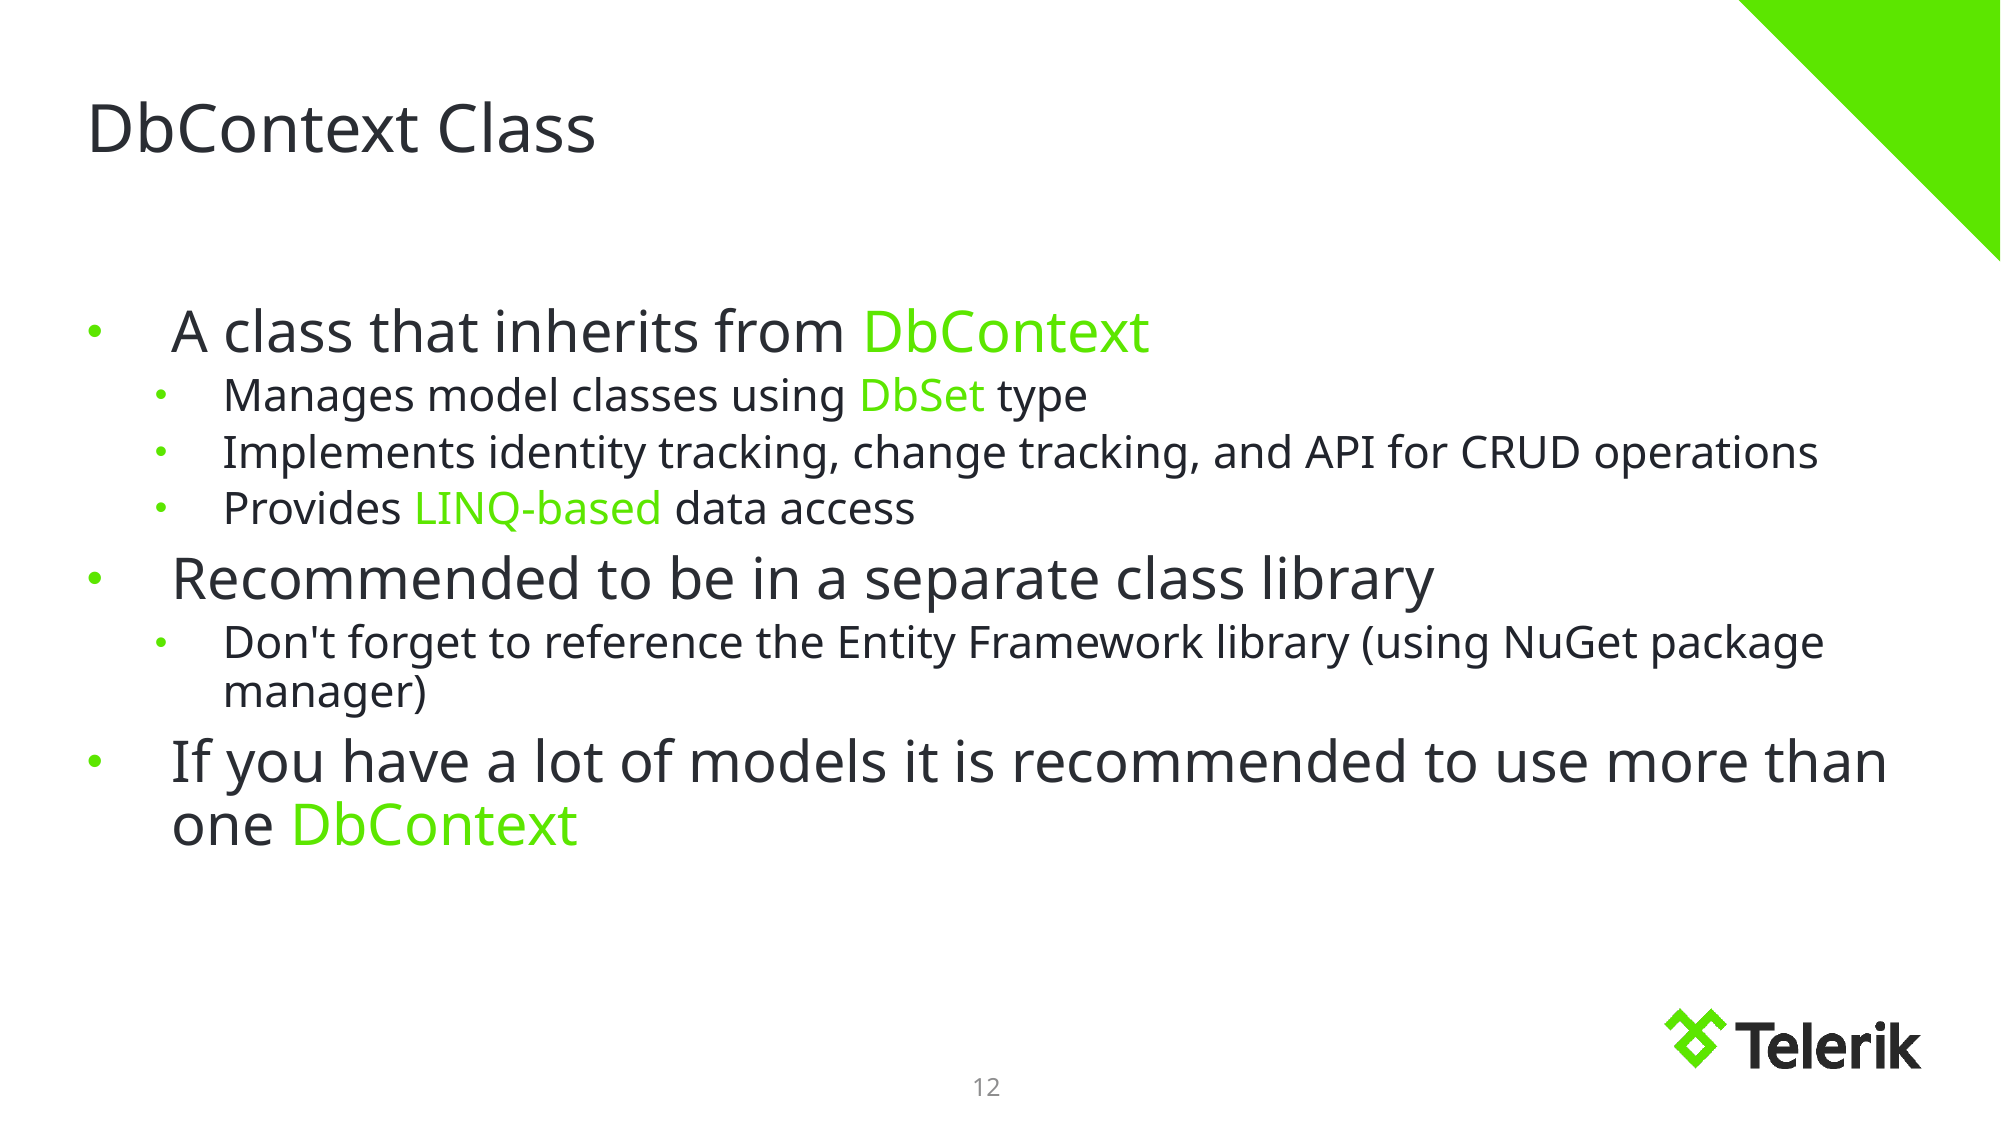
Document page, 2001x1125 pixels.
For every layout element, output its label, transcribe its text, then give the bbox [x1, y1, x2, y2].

picture [1664, 1008, 1926, 1069]
title DbContext Class [71, 85, 1932, 176]
list A class that inherits from DbContext Manages model classes using DbSet type Implements identity tracking, change tracking, and API for CRUD operations Provides LINQ-based data access Recommended to be in a separate class library Don't forget to reference the Entity Framework library (using NuGet package manager) If you have a lot of models it is recommended to use more than one DbContext [71, 295, 1932, 877]
slide_number 12 [917, 1069, 1016, 1108]
